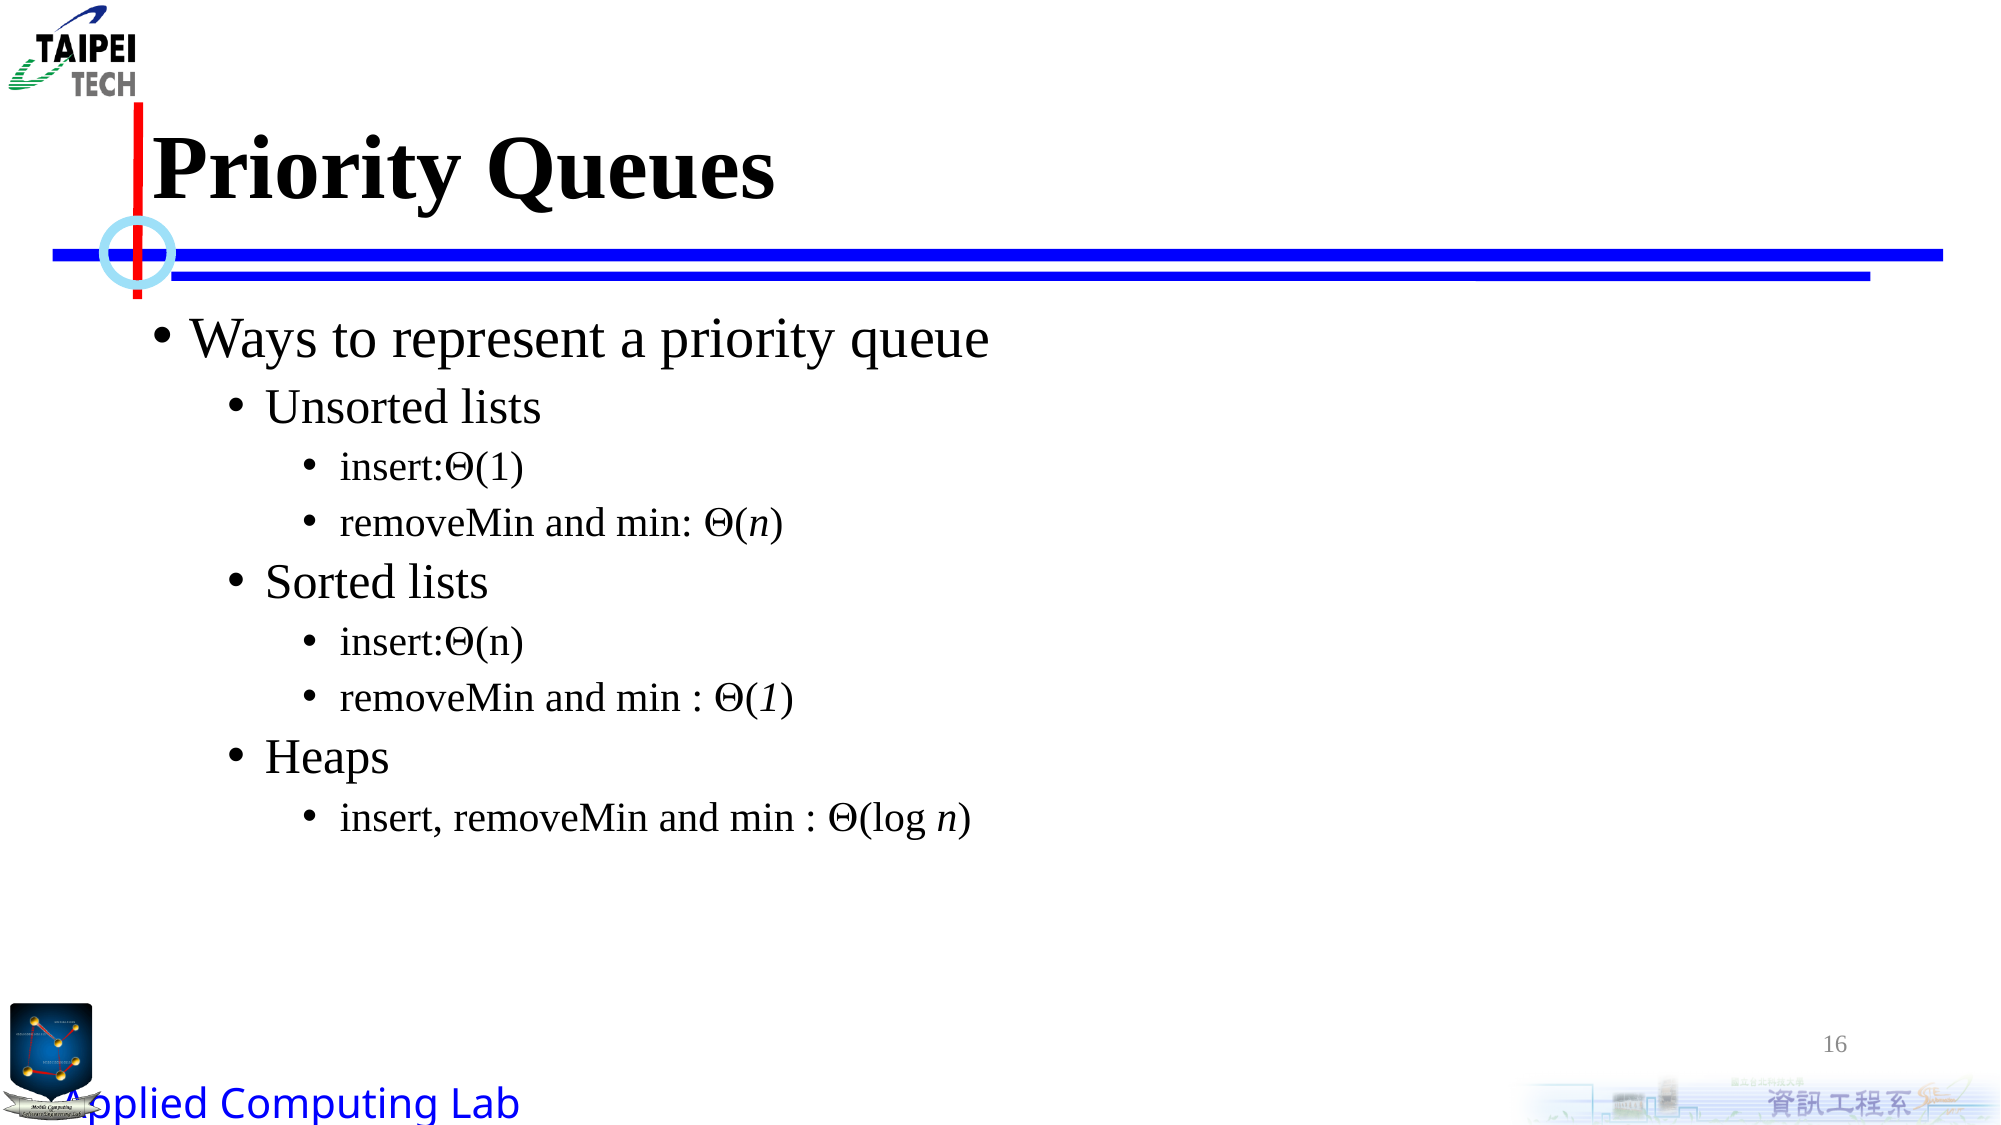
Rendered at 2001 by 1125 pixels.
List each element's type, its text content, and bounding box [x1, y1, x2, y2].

list Ways to represent a priority queue Unsorted lists insert:(1) removeMin and min: (n) Sorted lists insert:(n) removeMin and min : (1) Heaps insert, removeMin and min : (log n) [137, 299, 1863, 1014]
picture [0, 0, 143, 102]
slide_number 16 [1412, 1014, 1863, 1073]
picture [0, 999, 102, 1125]
title Priority Queues [137, 59, 1863, 278]
